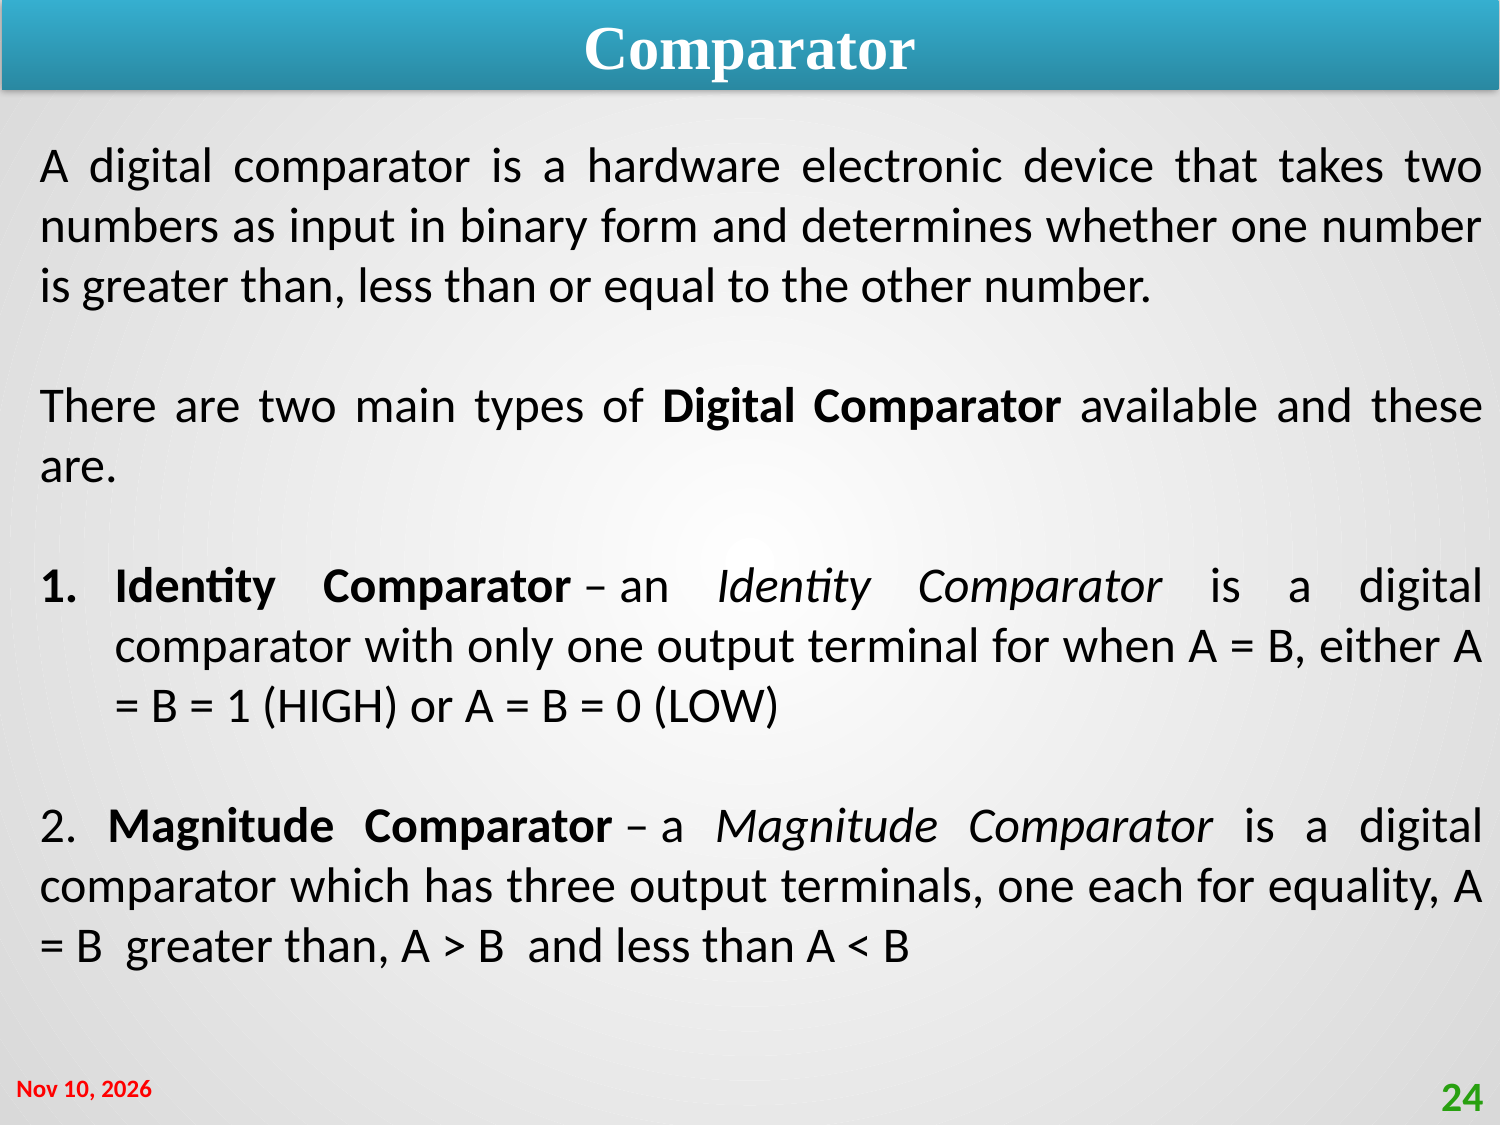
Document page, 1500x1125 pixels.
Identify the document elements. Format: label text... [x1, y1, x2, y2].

text_box A digital comparator is a hardware electronic device that takes two numbers as input in binary form and determines whether one number is greater than, less than or equal to the other number. There are two main types of Digital Comparator available and these are. Identity Comparator – an Identity Comparator is a digital comparator with only one output terminal for when A = B, either A = B = 1 (HIGH) or A = B = 0 (LOW) 2. Magnitude Comparator – a Magnitude Comparator is a digital comparator which has three output terminals, one each for equality, A = B greater than, A > B and less than A < B [24, 124, 1499, 1025]
text_box Comparator [2, 0, 1499, 90]
slide_number 24 [1148, 1065, 1499, 1125]
slide_number 2-Dec-20 [1, 1057, 352, 1118]
